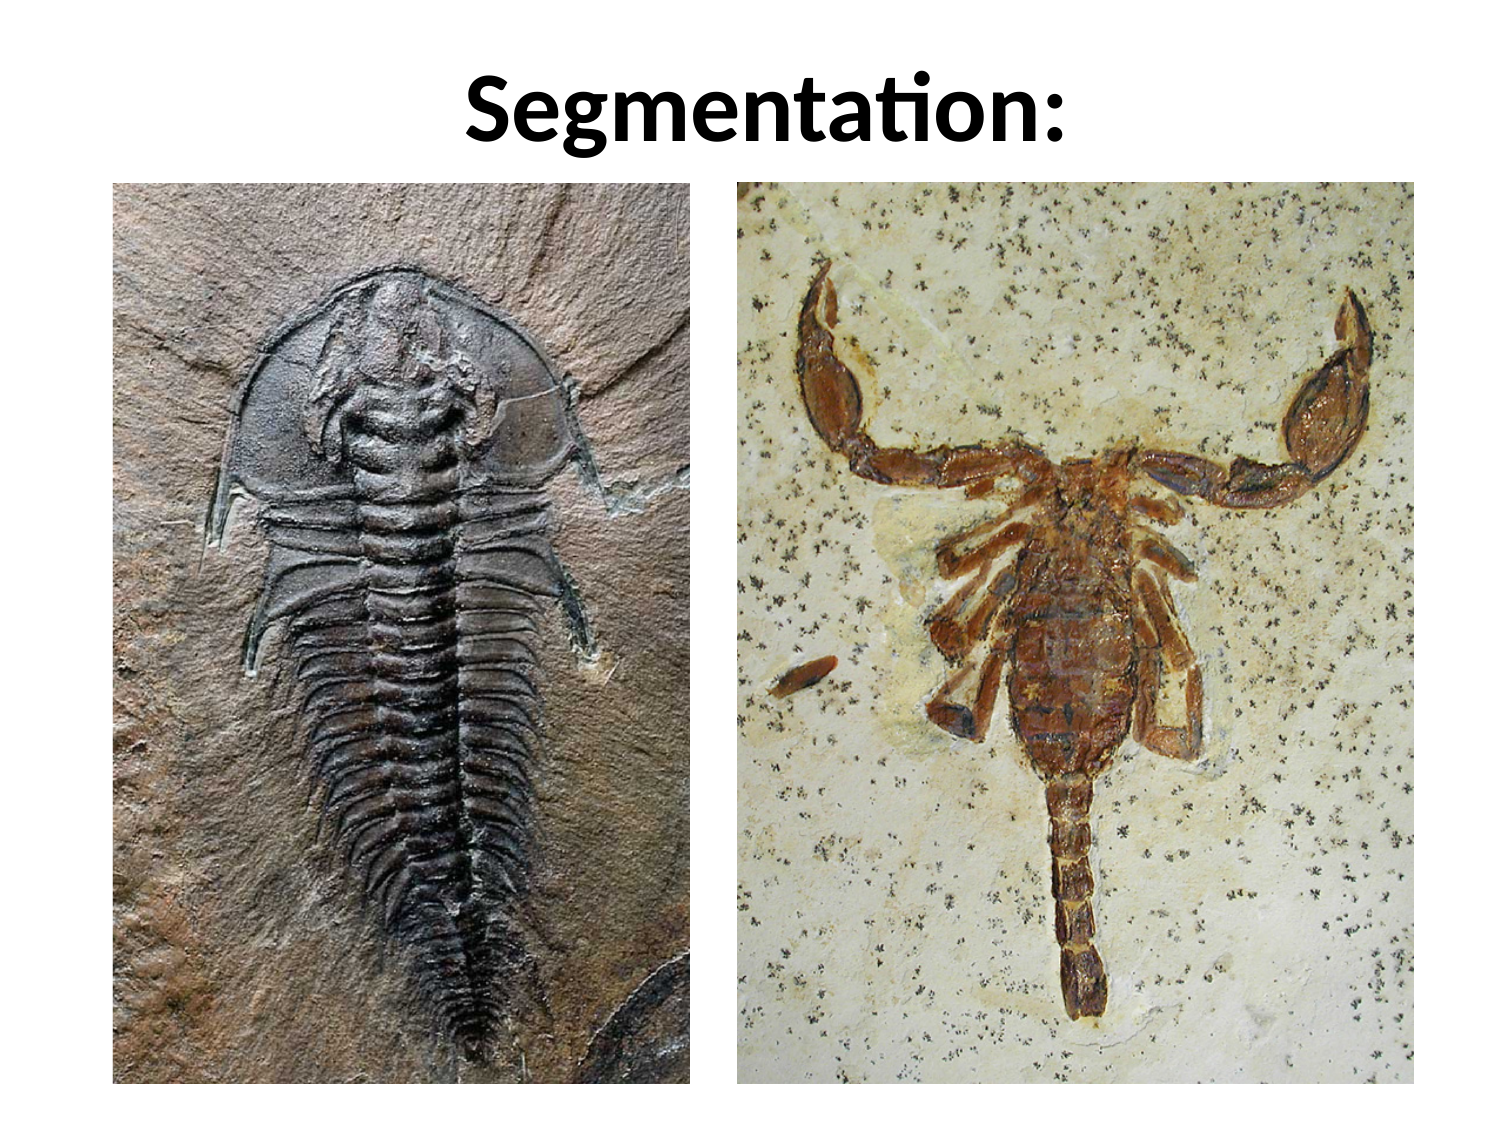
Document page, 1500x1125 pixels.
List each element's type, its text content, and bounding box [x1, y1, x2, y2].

picture [0, 182, 1414, 1084]
text_box Segmentation: [223, 33, 1310, 169]
